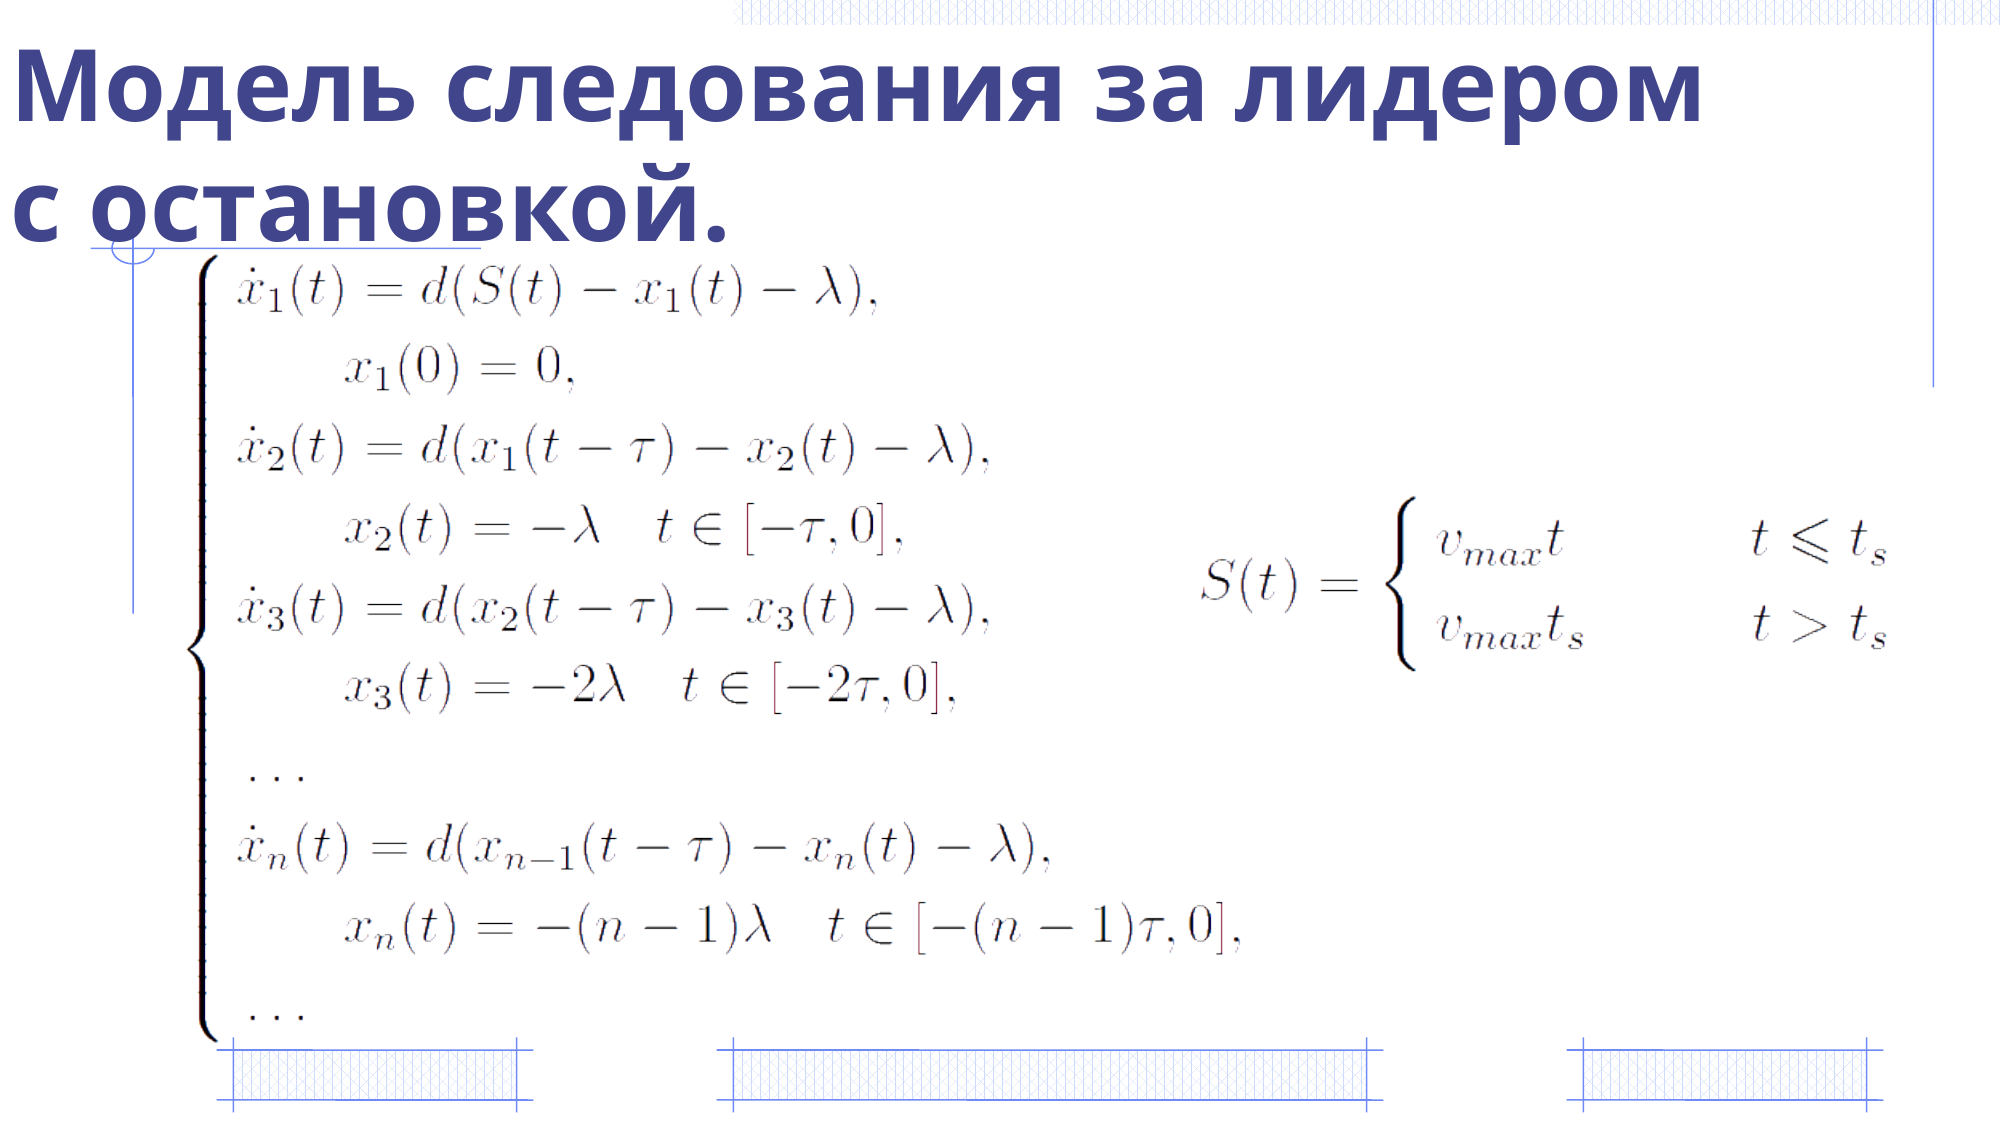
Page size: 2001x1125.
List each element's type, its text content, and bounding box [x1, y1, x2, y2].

picture [180, 245, 1914, 1056]
text_box Модель следования за лидером с остановкой. [0, 13, 1750, 269]
